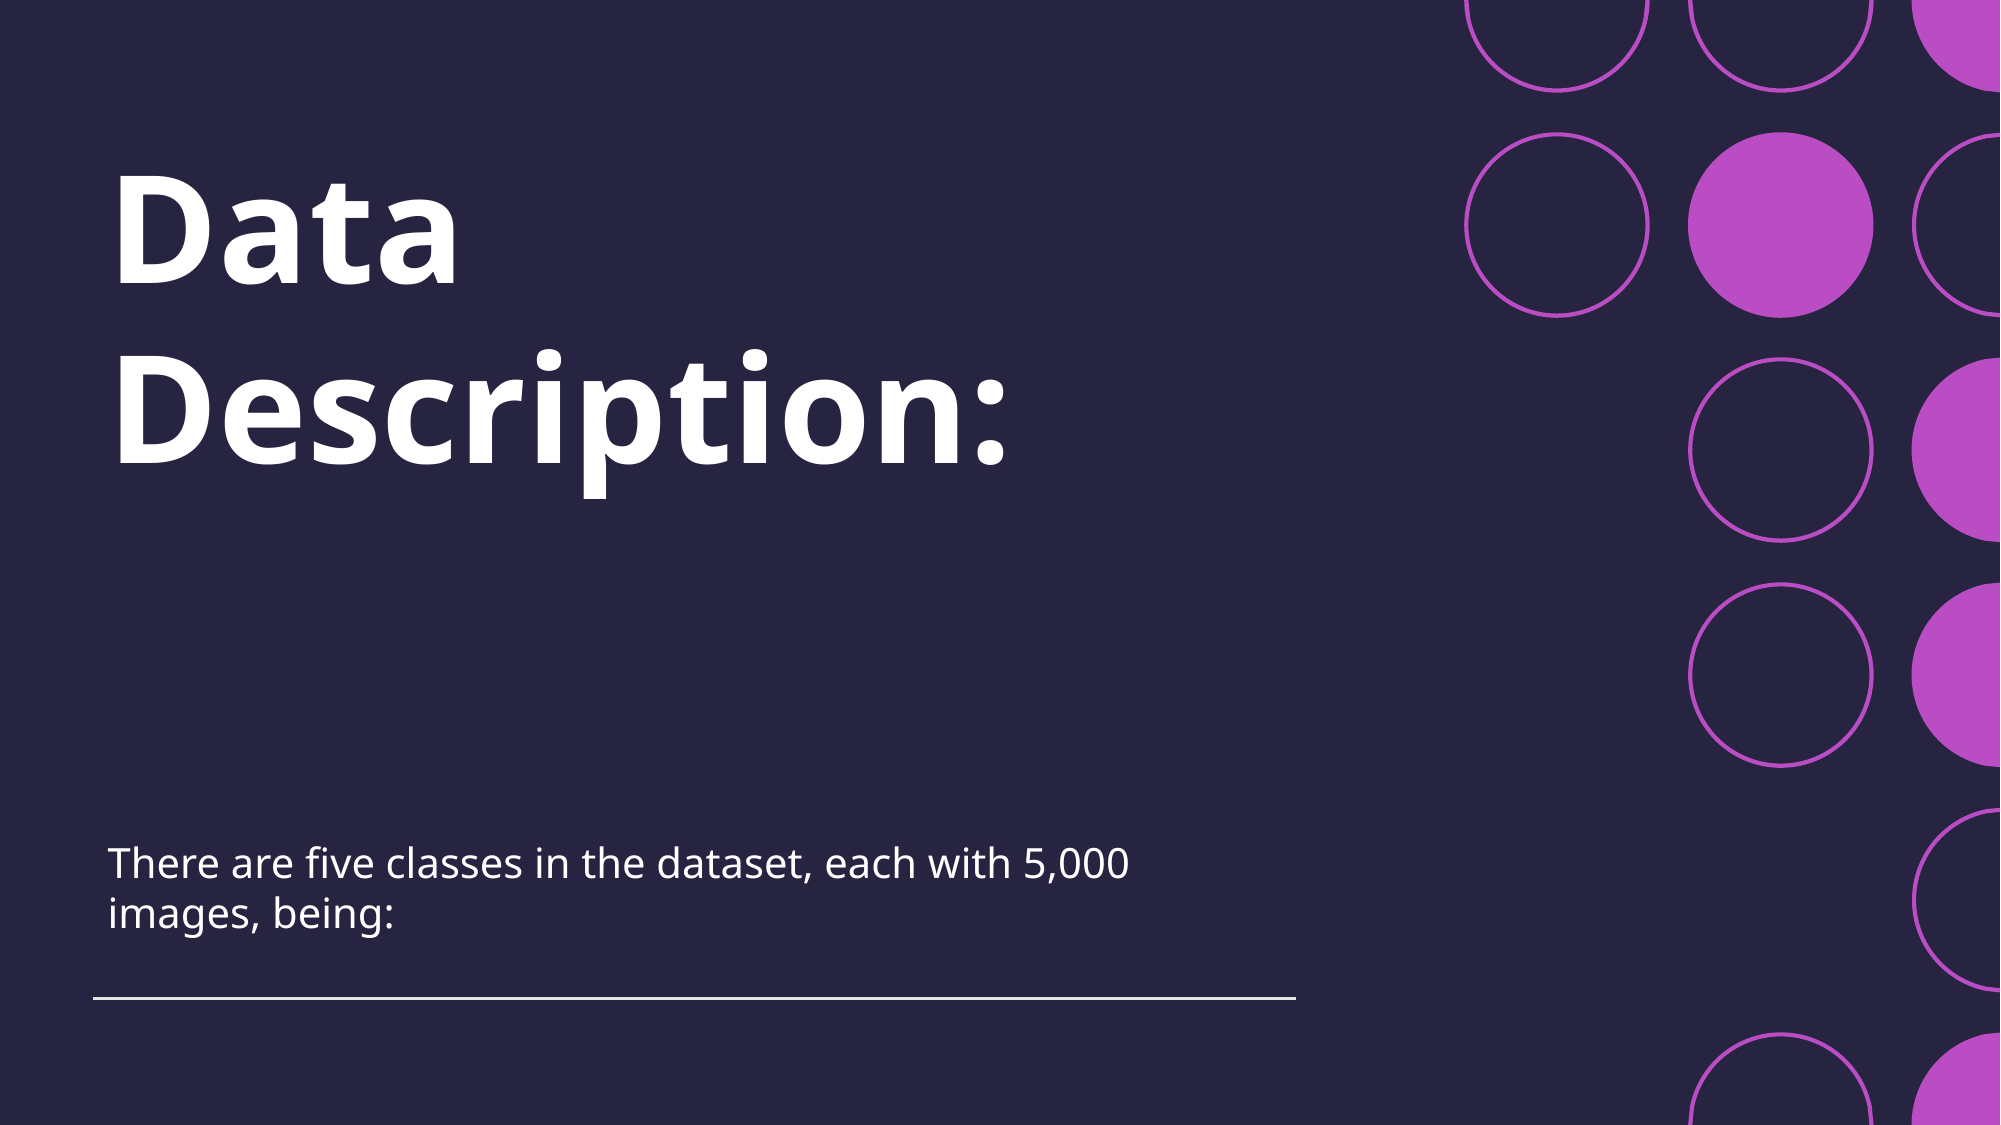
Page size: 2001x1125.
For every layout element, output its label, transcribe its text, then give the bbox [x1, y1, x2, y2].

title Data Description: [92, 126, 1017, 597]
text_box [1464, 0, 2000, 1125]
list There are five classes in the dataset, each with 5,000 images, being: [92, 702, 1017, 945]
text_box [0, 0, 1017, 1125]
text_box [1017, 0, 1464, 1125]
